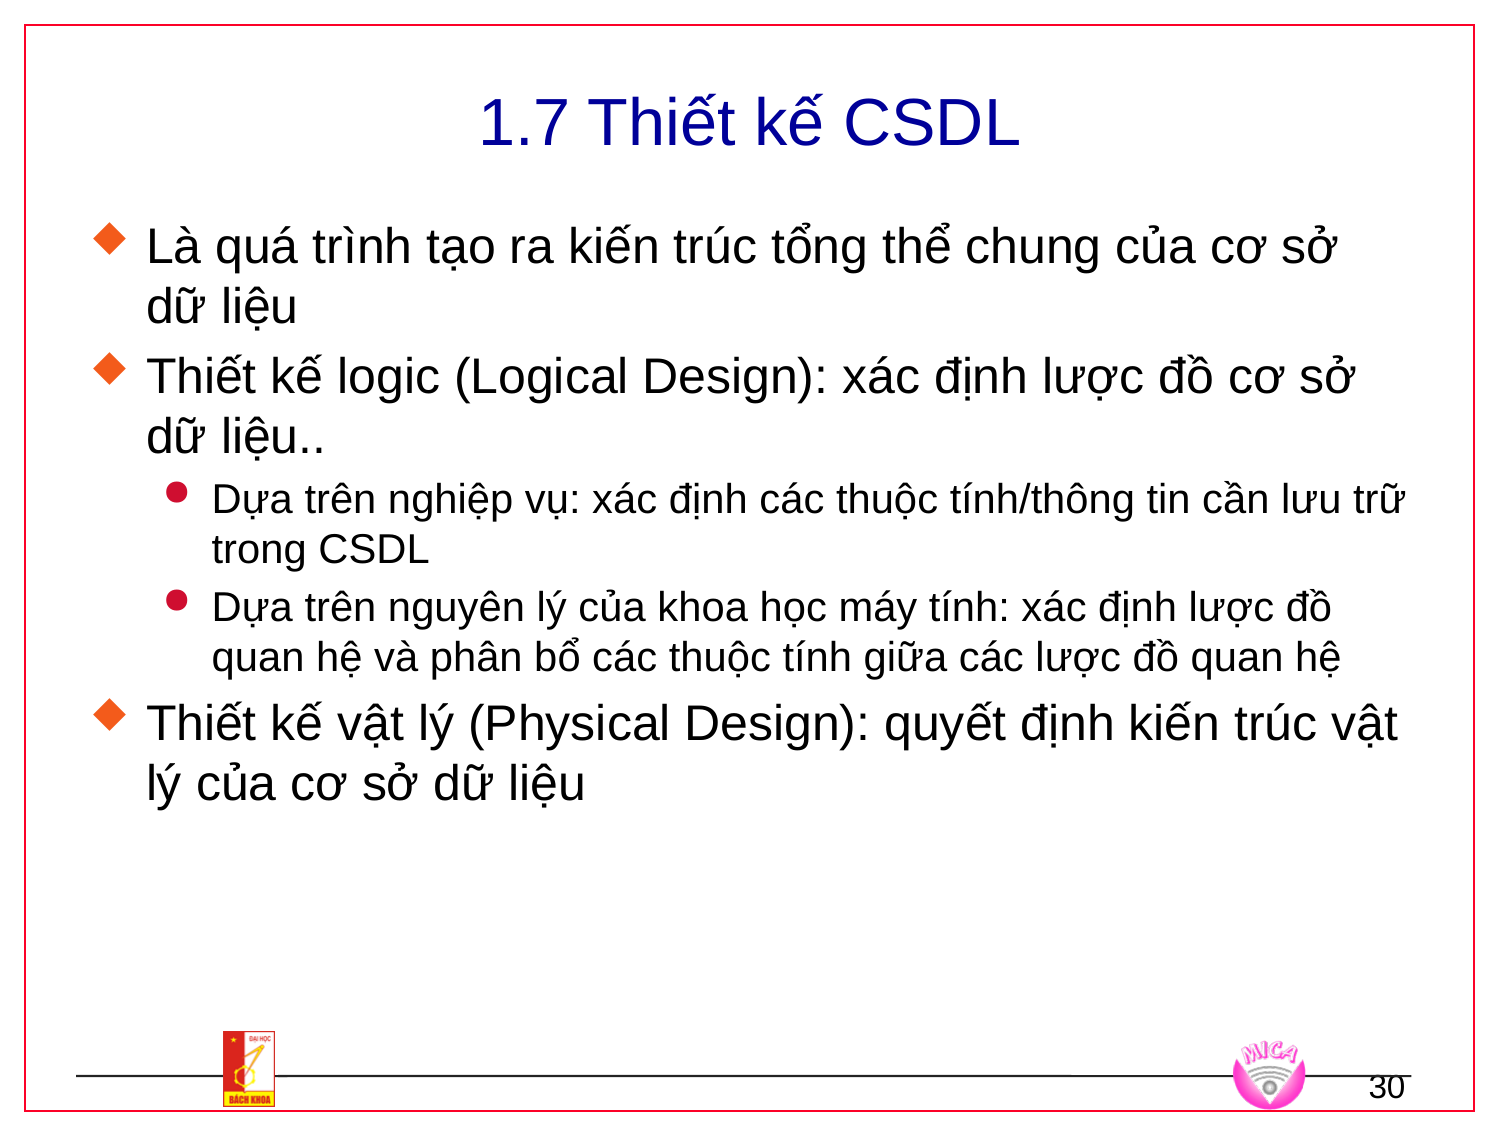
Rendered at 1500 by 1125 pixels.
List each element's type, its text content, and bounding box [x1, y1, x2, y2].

picture [1231, 1039, 1307, 1111]
list Là quá trình tạo ra kiến trúc tổng thể chung của cơ sở dữ liệu Thiết kế logic (Logical Design): xác định lược đồ cơ sở dữ liệu.. Dựa trên nghiệp vụ: xác định các thuộc tính/thông tin cần lưu trữ trong CSDL Dựa trên nguyên lý của khoa học máy tính: xác định lược đồ quan hệ và phân bổ các thuộc tính giữa các lược đồ quan hệ Thiết kế vật lý (Physical Design): quyết định kiến trúc vật lý của cơ sở dữ liệu [74, 205, 1426, 901]
title 1.7 Thiết kế CSDL [111, 74, 1388, 163]
picture [222, 1030, 276, 1108]
